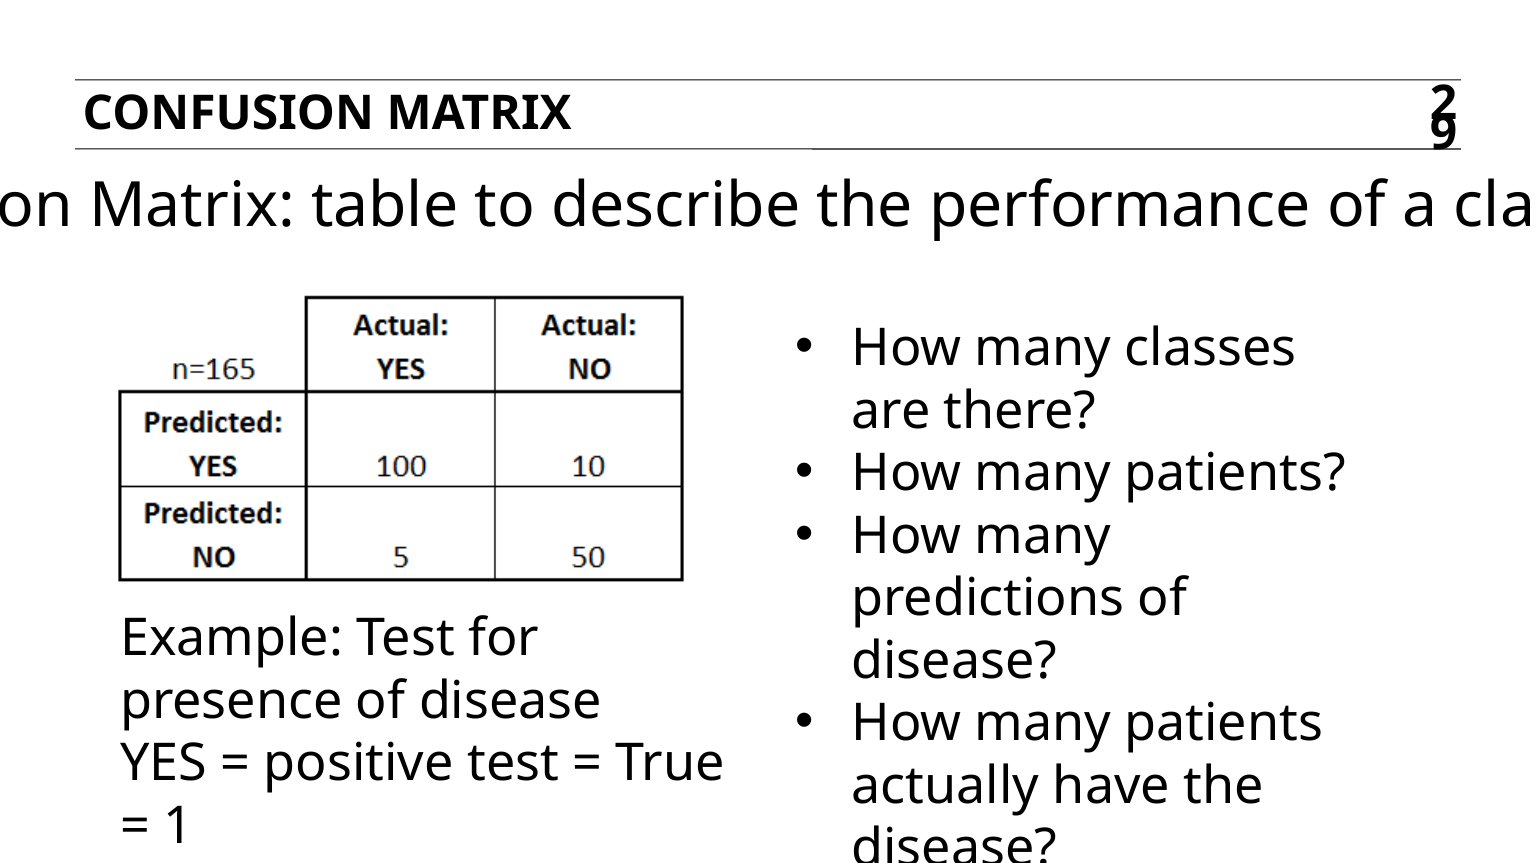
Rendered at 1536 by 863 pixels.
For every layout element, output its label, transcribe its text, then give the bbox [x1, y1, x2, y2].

list Confusion Matrix [67, 81, 1118, 132]
slide_number 29 [1419, 86, 1461, 138]
text_box How many classes are there? How many patients? How many predictions of disease? How many patients actually have the disease? [780, 306, 1381, 863]
picture [92, 268, 709, 602]
text_box Example: Test for presence of disease YES = positive test = True = 1 NO = negative test = False = 0 [105, 596, 744, 863]
text_box Confusion Matrix: table to describe the performance of a classifier [0, 156, 1536, 246]
